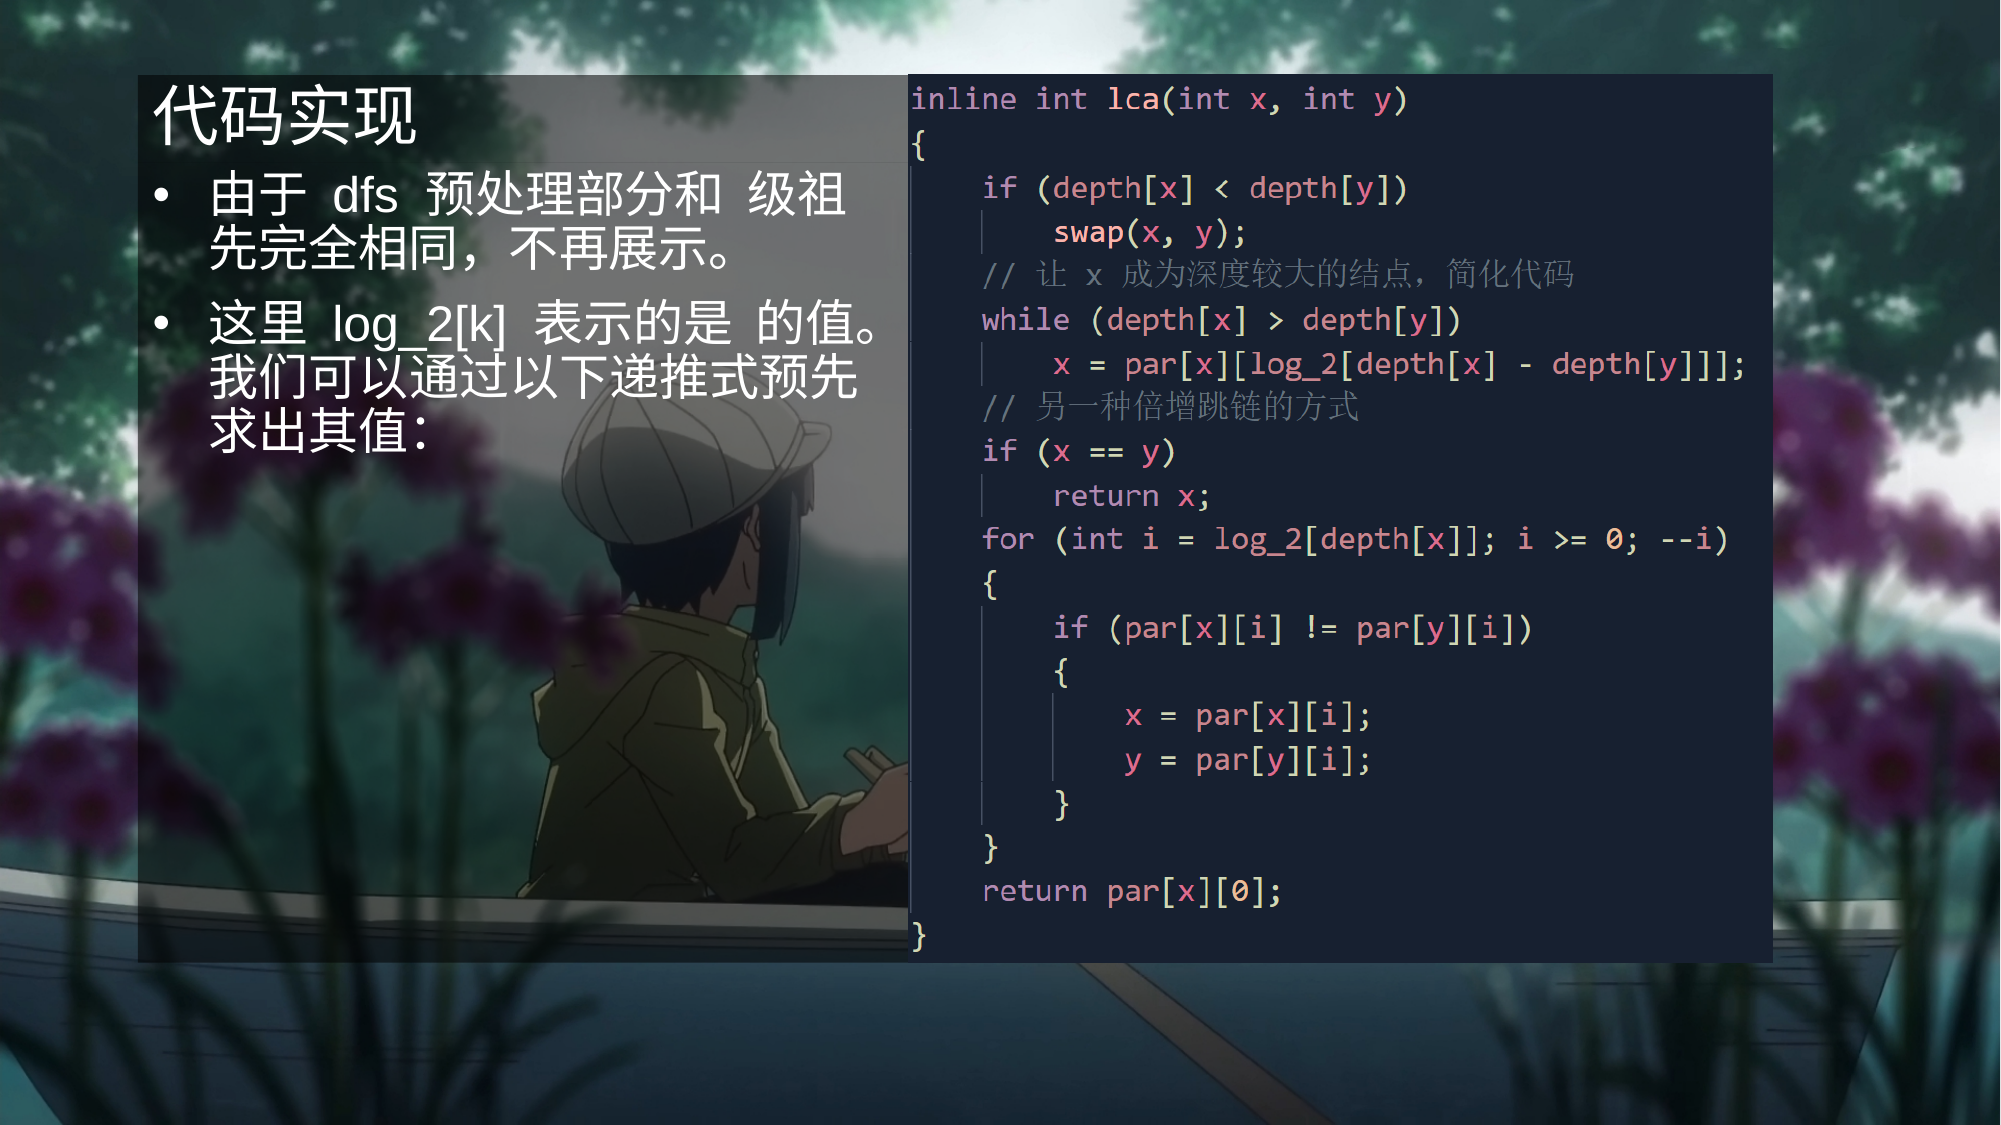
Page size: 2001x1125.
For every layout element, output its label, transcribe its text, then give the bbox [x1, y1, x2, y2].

picture [0, 0, 2001, 1125]
title 代码实现 [137, 75, 907, 162]
